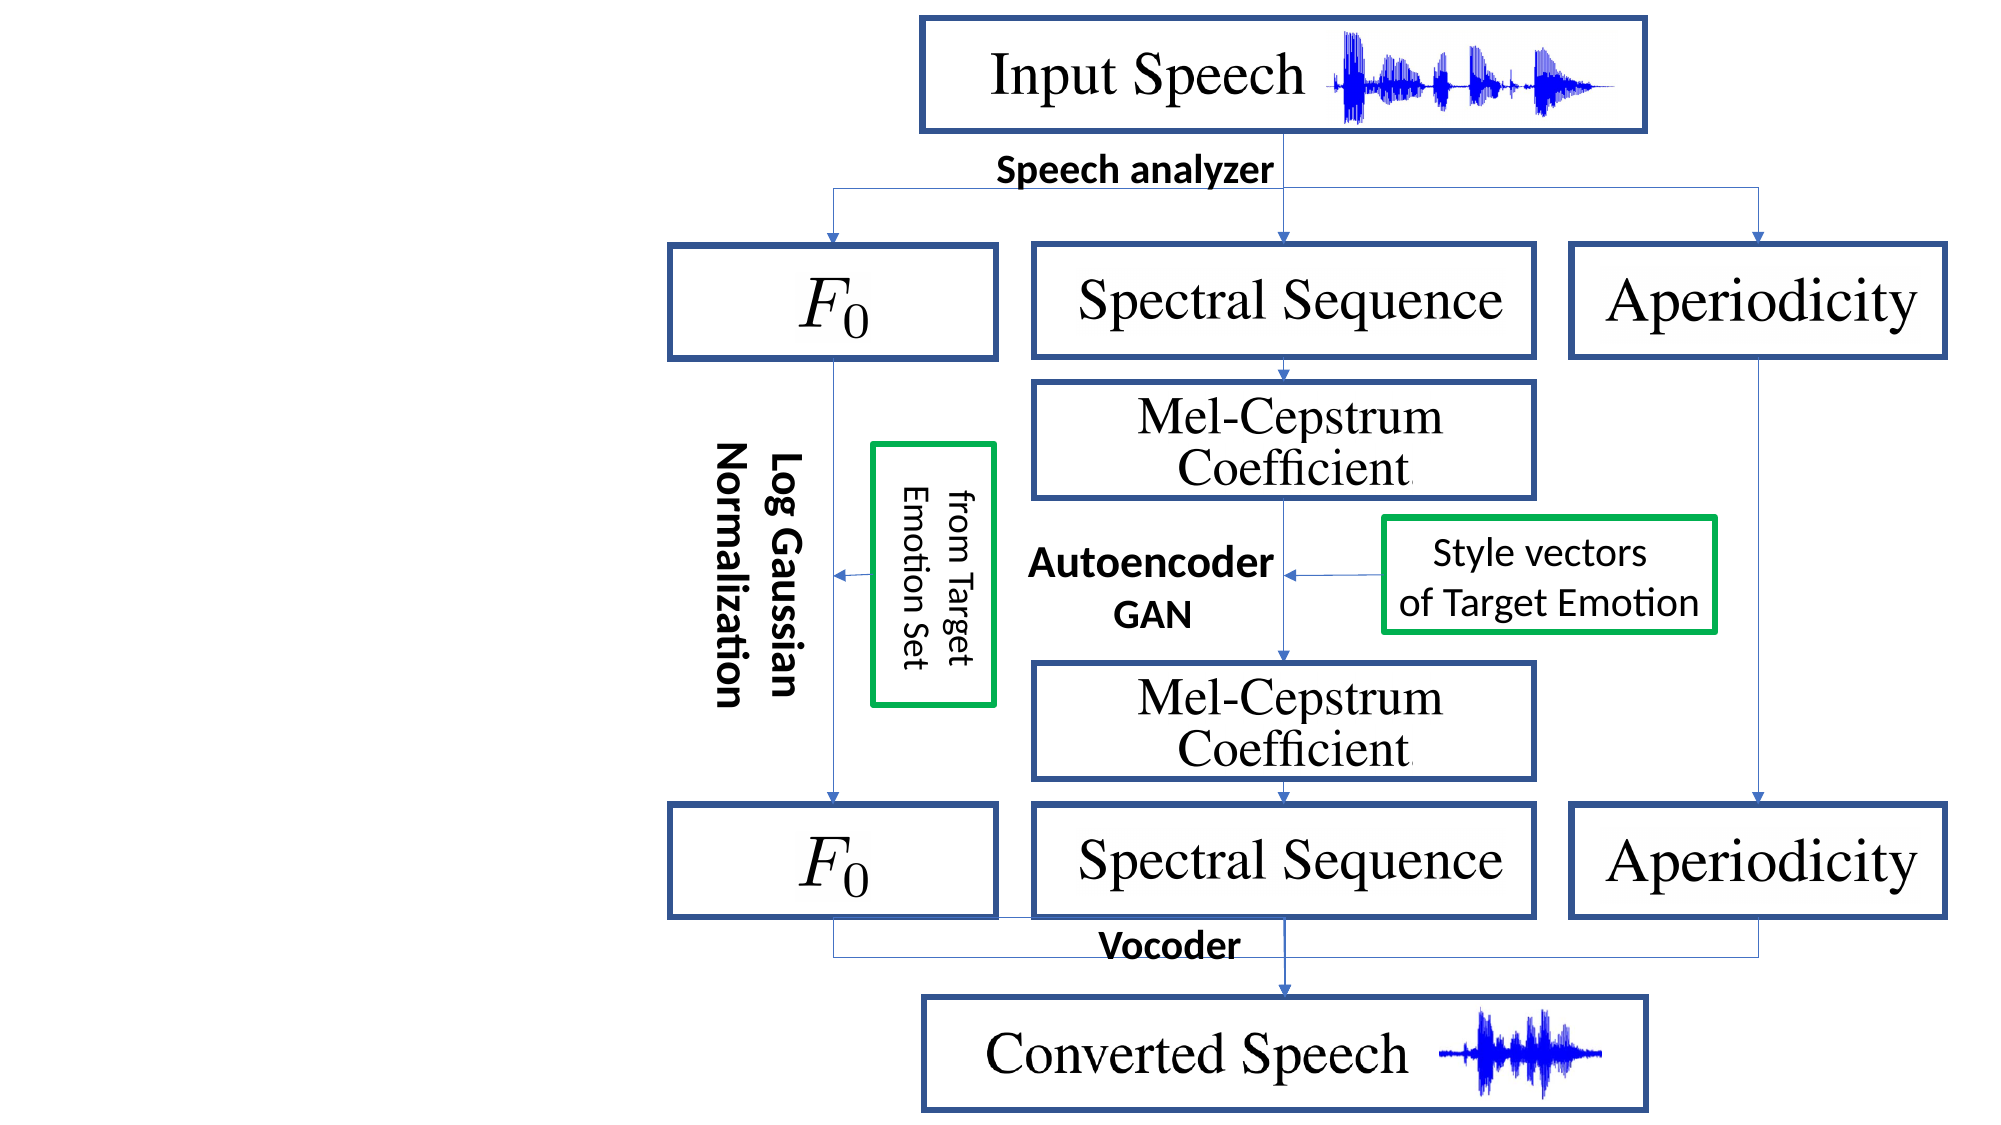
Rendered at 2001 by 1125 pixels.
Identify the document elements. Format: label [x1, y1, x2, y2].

text_box [670, 18, 1945, 1111]
